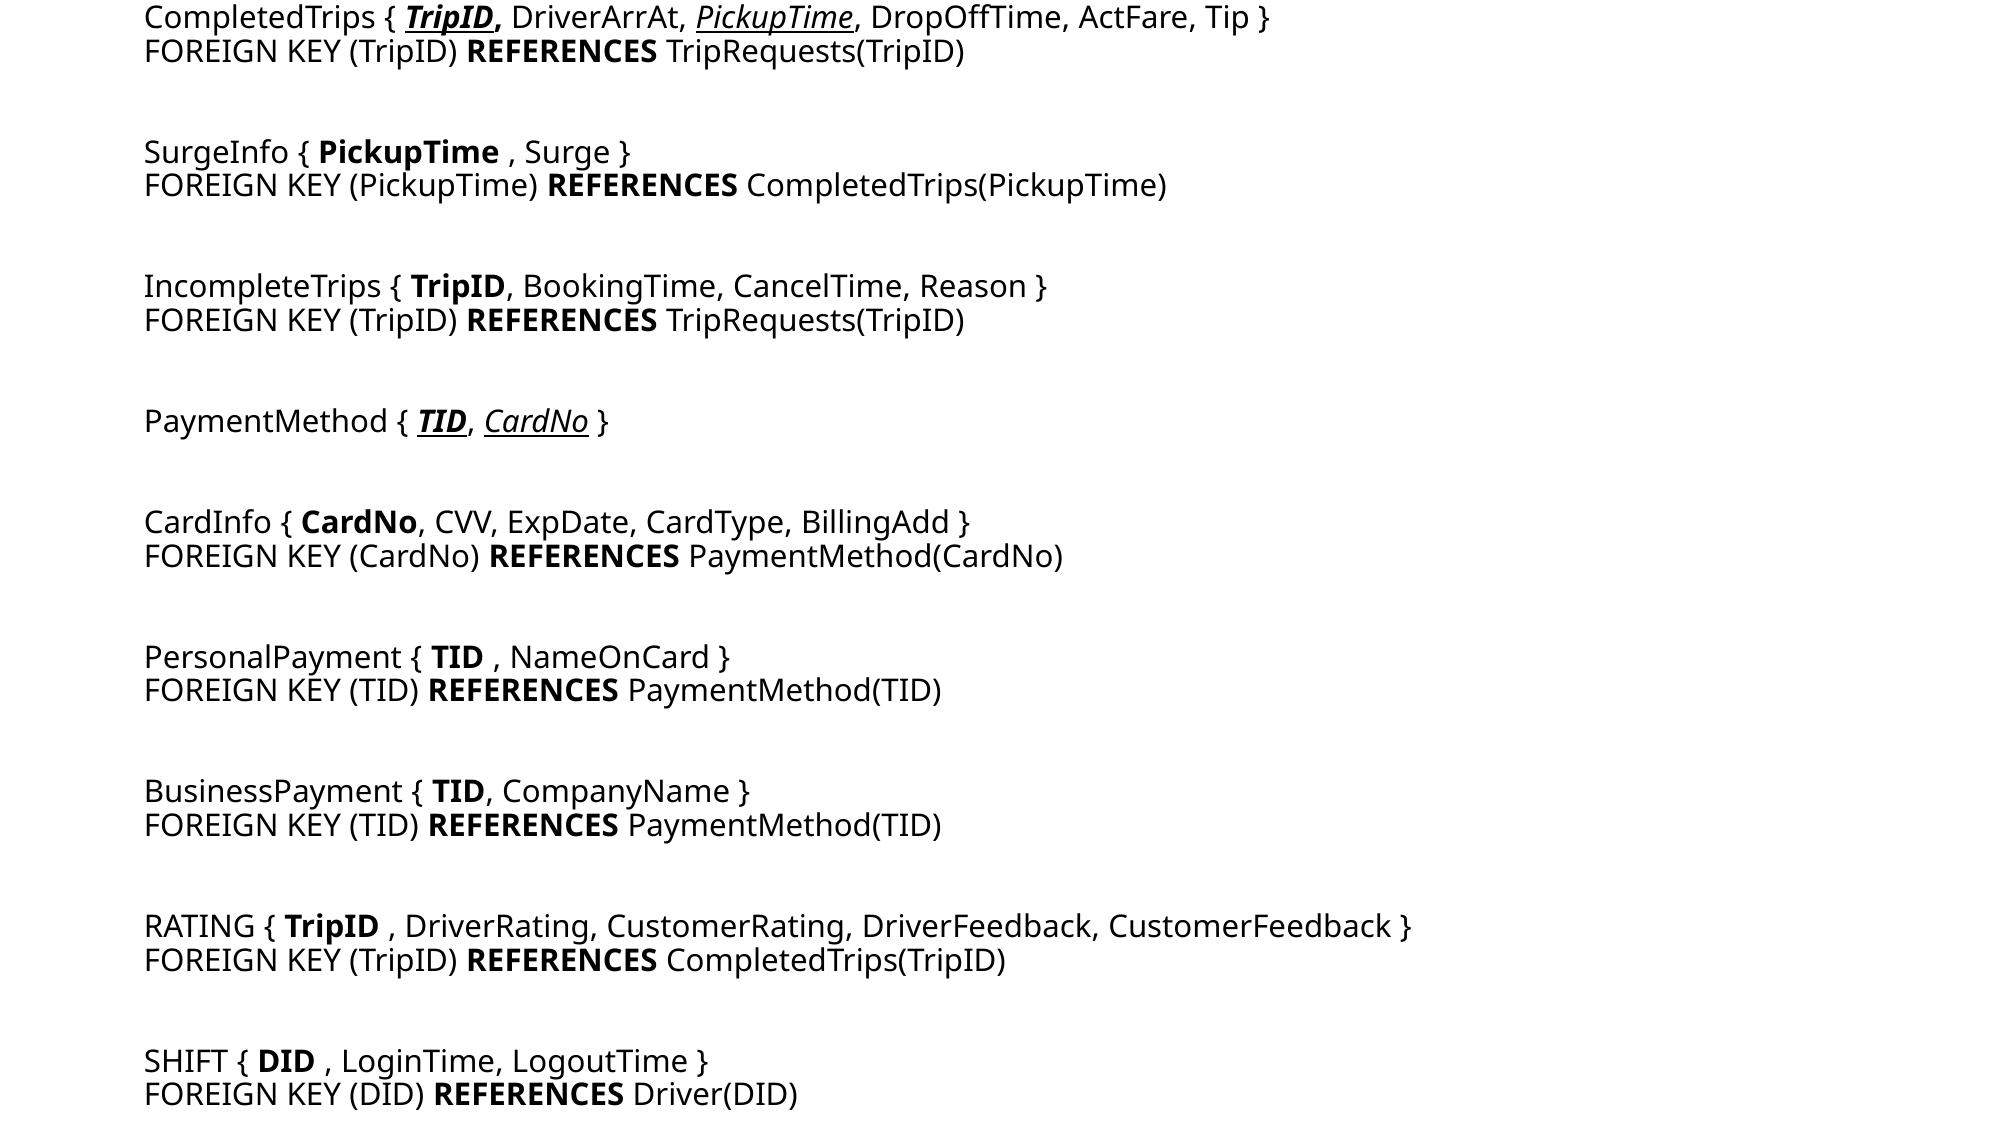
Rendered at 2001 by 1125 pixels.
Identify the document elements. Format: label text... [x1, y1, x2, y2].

title CompletedTrips { TripID, DriverArrAt, PickupTime, DropOffTime, ActFare, Tip } FOREIGN KEY (TripID) REFERENCES TripRequests(TripID) SurgeInfo { PickupTime , Surge } FOREIGN KEY (PickupTime) REFERENCES CompletedTrips(PickupTime) IncompleteTrips { TripID, BookingTime, CancelTime, Reason } FOREIGN KEY (TripID) REFERENCES TripRequests(TripID) PaymentMethod { TID, CardNo } CardInfo { CardNo, CVV, ExpDate, CardType, BillingAdd } FOREIGN KEY (CardNo) REFERENCES PaymentMethod(CardNo) PersonalPayment { TID , NameOnCard } FOREIGN KEY (TID) REFERENCES PaymentMethod(TID) BusinessPayment { TID, CompanyName } FOREIGN KEY (TID) REFERENCES PaymentMethod(TID) RATING { TripID , DriverRating, CustomerRating, DriverFeedback, CustomerFeedback } FOREIGN KEY (TripID) REFERENCES CompletedTrips(TripID) SHIFT { DID , LoginTime, LogoutTime } FOREIGN KEY (DID) REFERENCES Driver(DID) [129, 429, 1710, 685]
